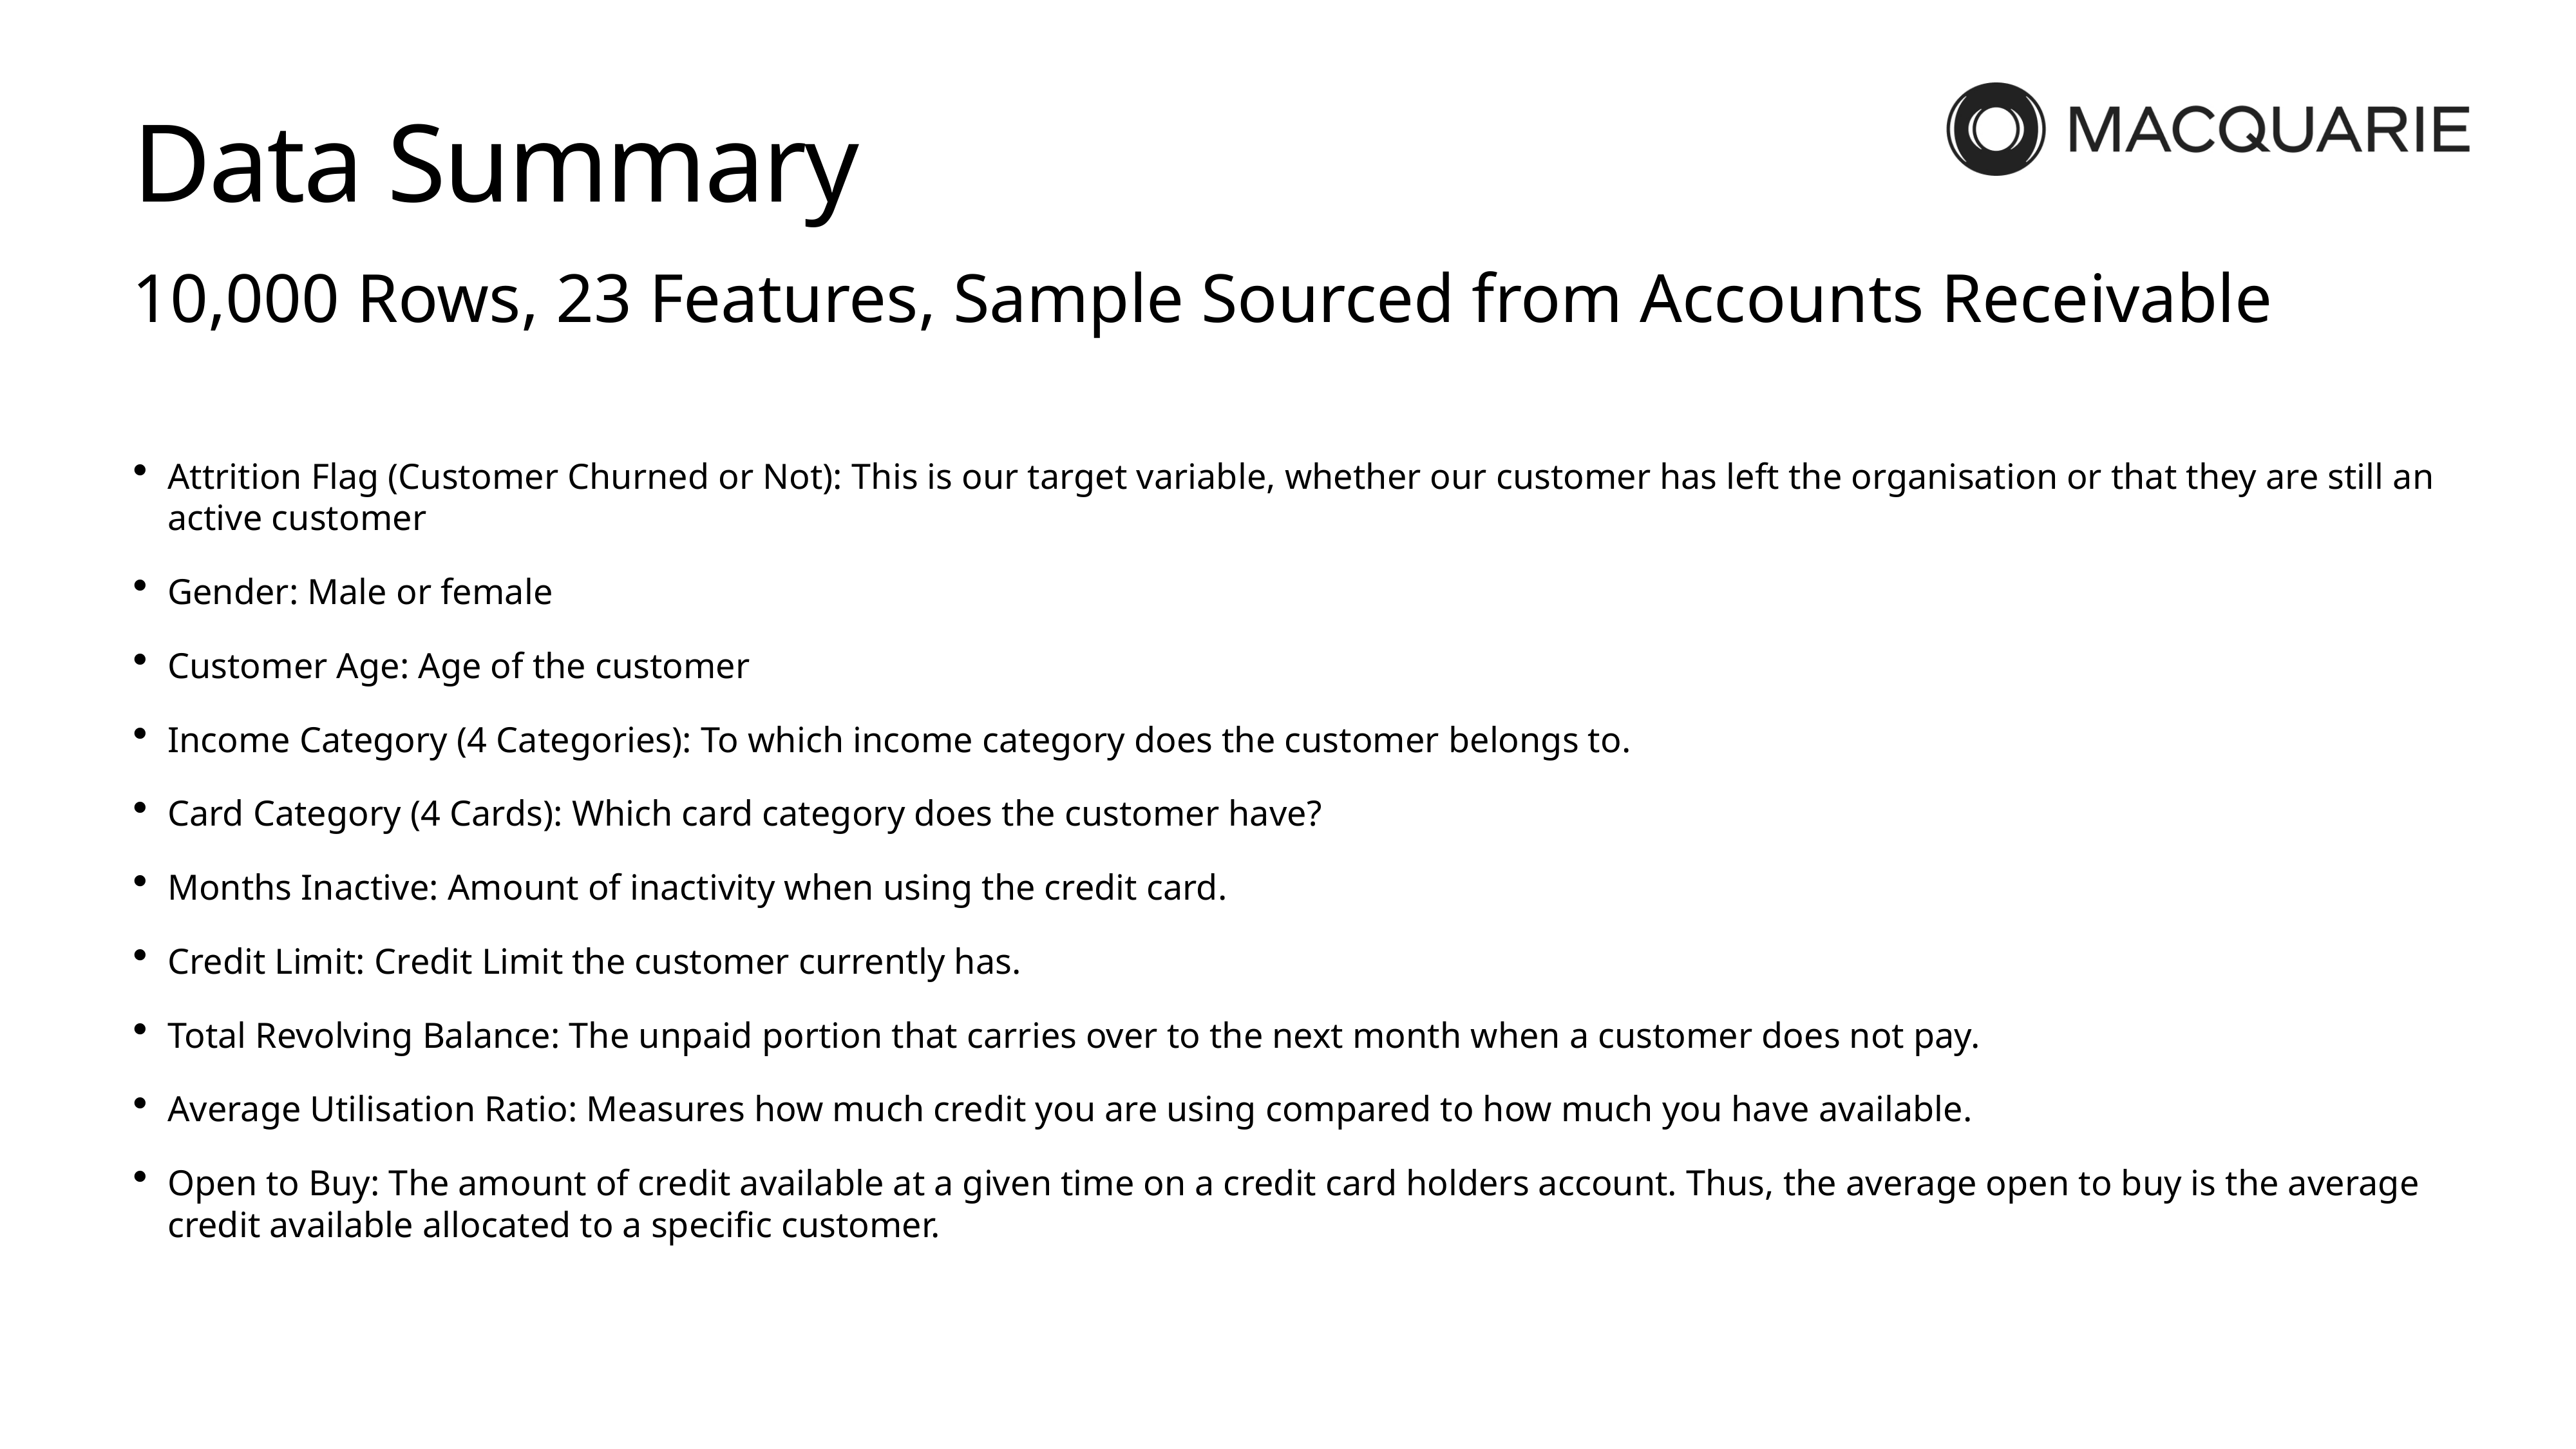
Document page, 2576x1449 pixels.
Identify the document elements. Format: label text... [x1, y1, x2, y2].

list Attrition Flag (Customer Churned or Not): This is our target variable, whether our customer has left the organisation or that they are still an active customer Gender: Male or female Customer Age: Age of the customer Income Category (4 Categories): To which income category does the customer belongs to. Card Category (4 Cards): Which card category does the customer have? Months Inactive: Amount of inactivity when using the credit card. Credit Limit: Credit Limit the customer currently has. Total Revolving Balance: The unpaid portion that carries over to the next month when a customer does not pay. Average Utilisation Ratio: Measures how much credit you are using compared to how much you have available. Open to Buy: The amount of credit available at a given time on a credit card holders account. Thus, the average open to buy is the average credit available allocated to a specific customer. [127, 448, 2449, 1321]
list 10,000 Rows, 23 Features, Sample Sourced from Accounts Receivable [127, 250, 2449, 350]
picture [1945, 82, 2472, 176]
title Data Summary [127, 113, 2449, 250]
